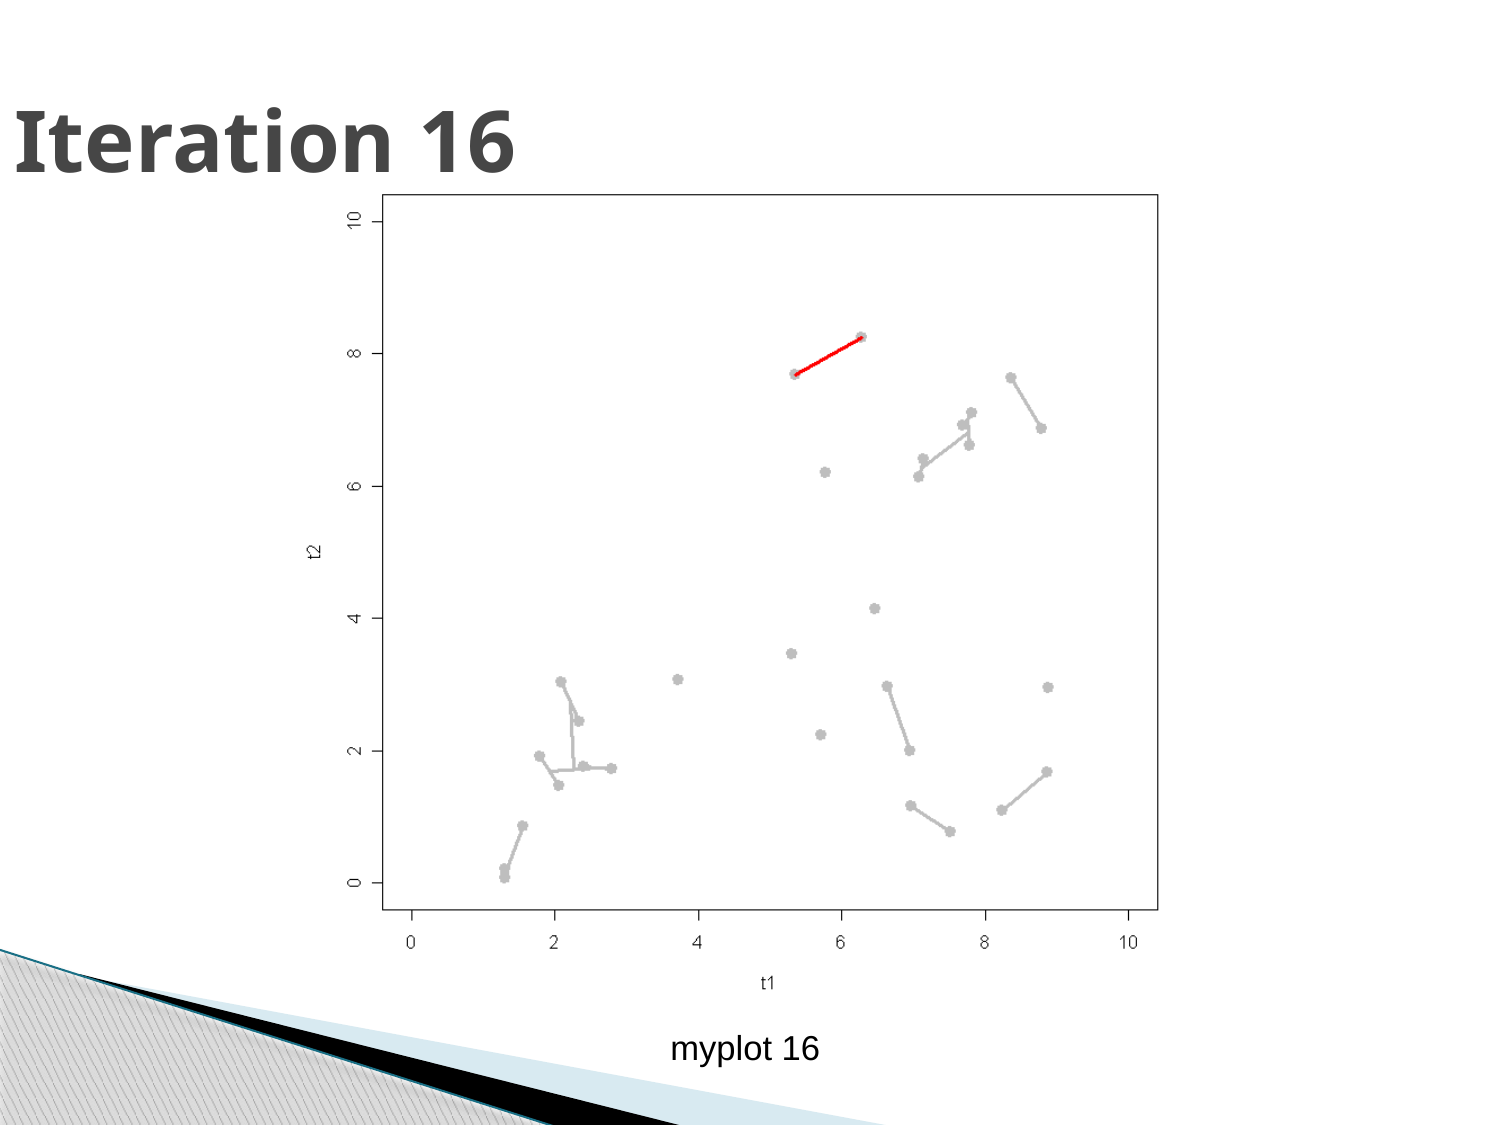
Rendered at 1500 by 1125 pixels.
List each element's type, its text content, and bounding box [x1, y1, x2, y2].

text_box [299, 112, 1201, 1076]
title Iteration 16 [0, 45, 1350, 233]
